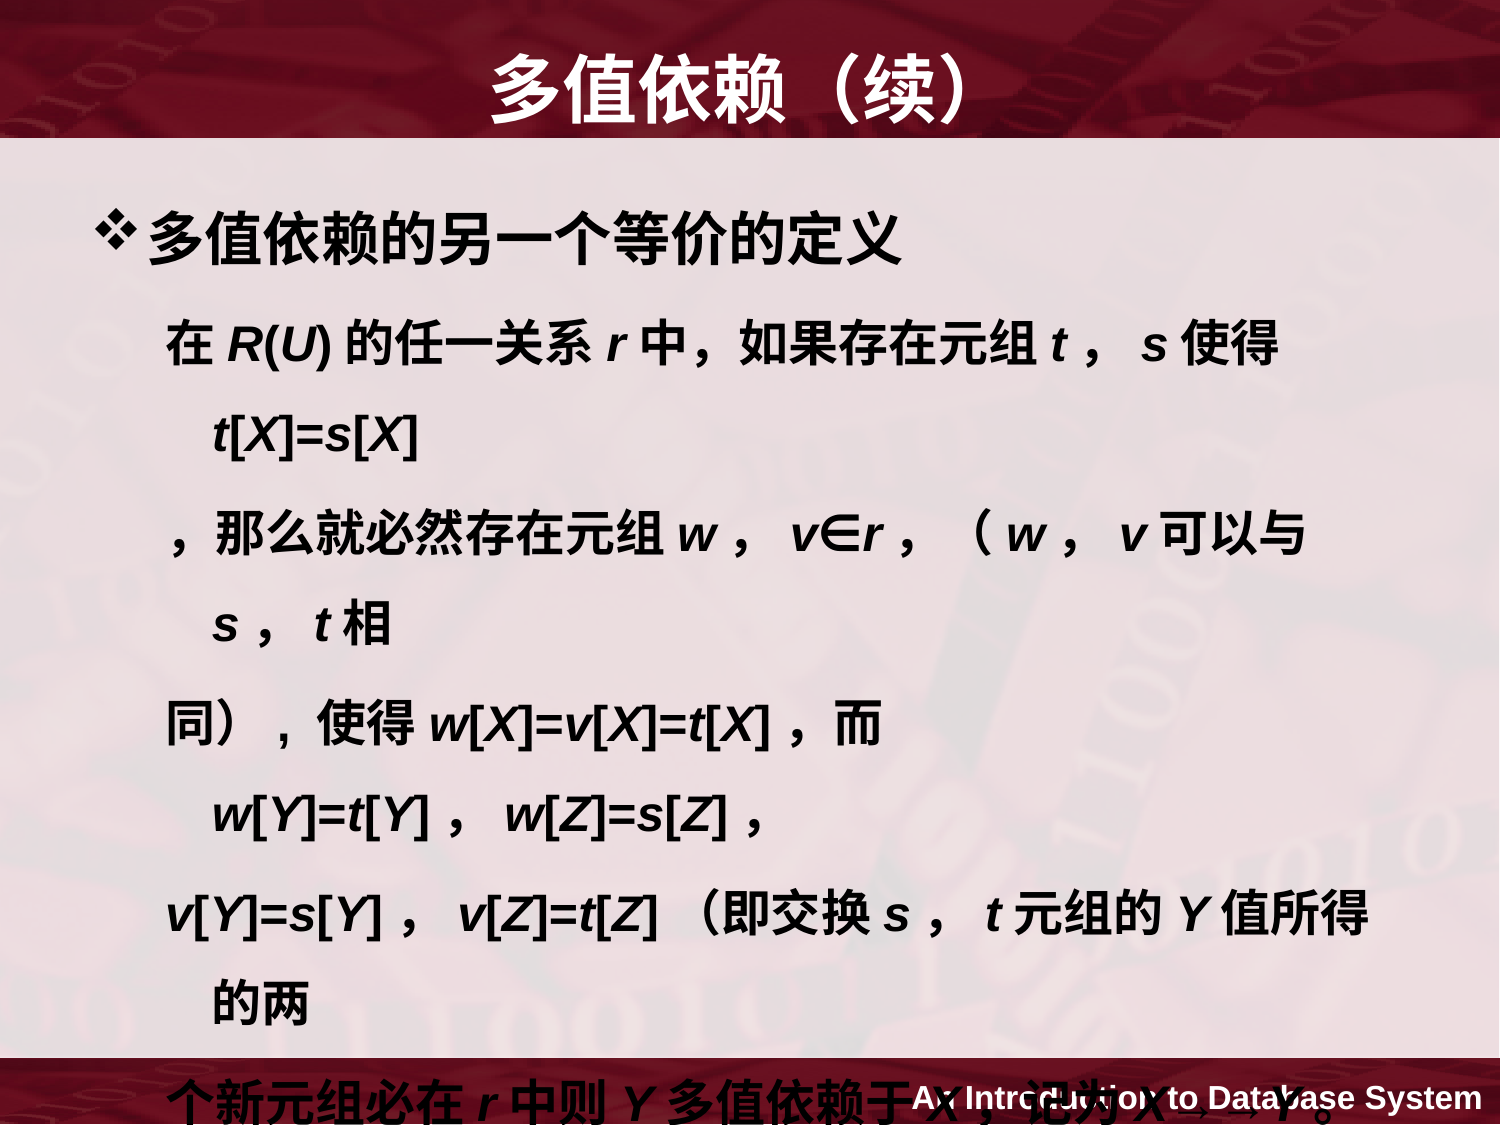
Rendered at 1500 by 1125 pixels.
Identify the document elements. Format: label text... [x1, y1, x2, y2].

list 多值依赖的另一个等价的定义 在R(U)的任一关系r中，如果存在元组t，s使得t[X]=s[X] ，那么就必然存在元组w，v∈r，（w，v可以与s，t相 同）, 使得w[X]=v[X]=t[X]，而w[Y]=t[Y]，w[Z]=s[Z]， v[Y]=s[Y]，v[Z]=t[Z]（即交换s，t元组的Y值所得的两 个新元组必在r中则Y多值依赖于X，记为X→→Y。这里 X，Y是U的子集，Z=U-X-Y。 [74, 179, 1426, 1083]
picture [0, 0, 1500, 1124]
title 多值依赖（续） [74, 0, 1426, 179]
